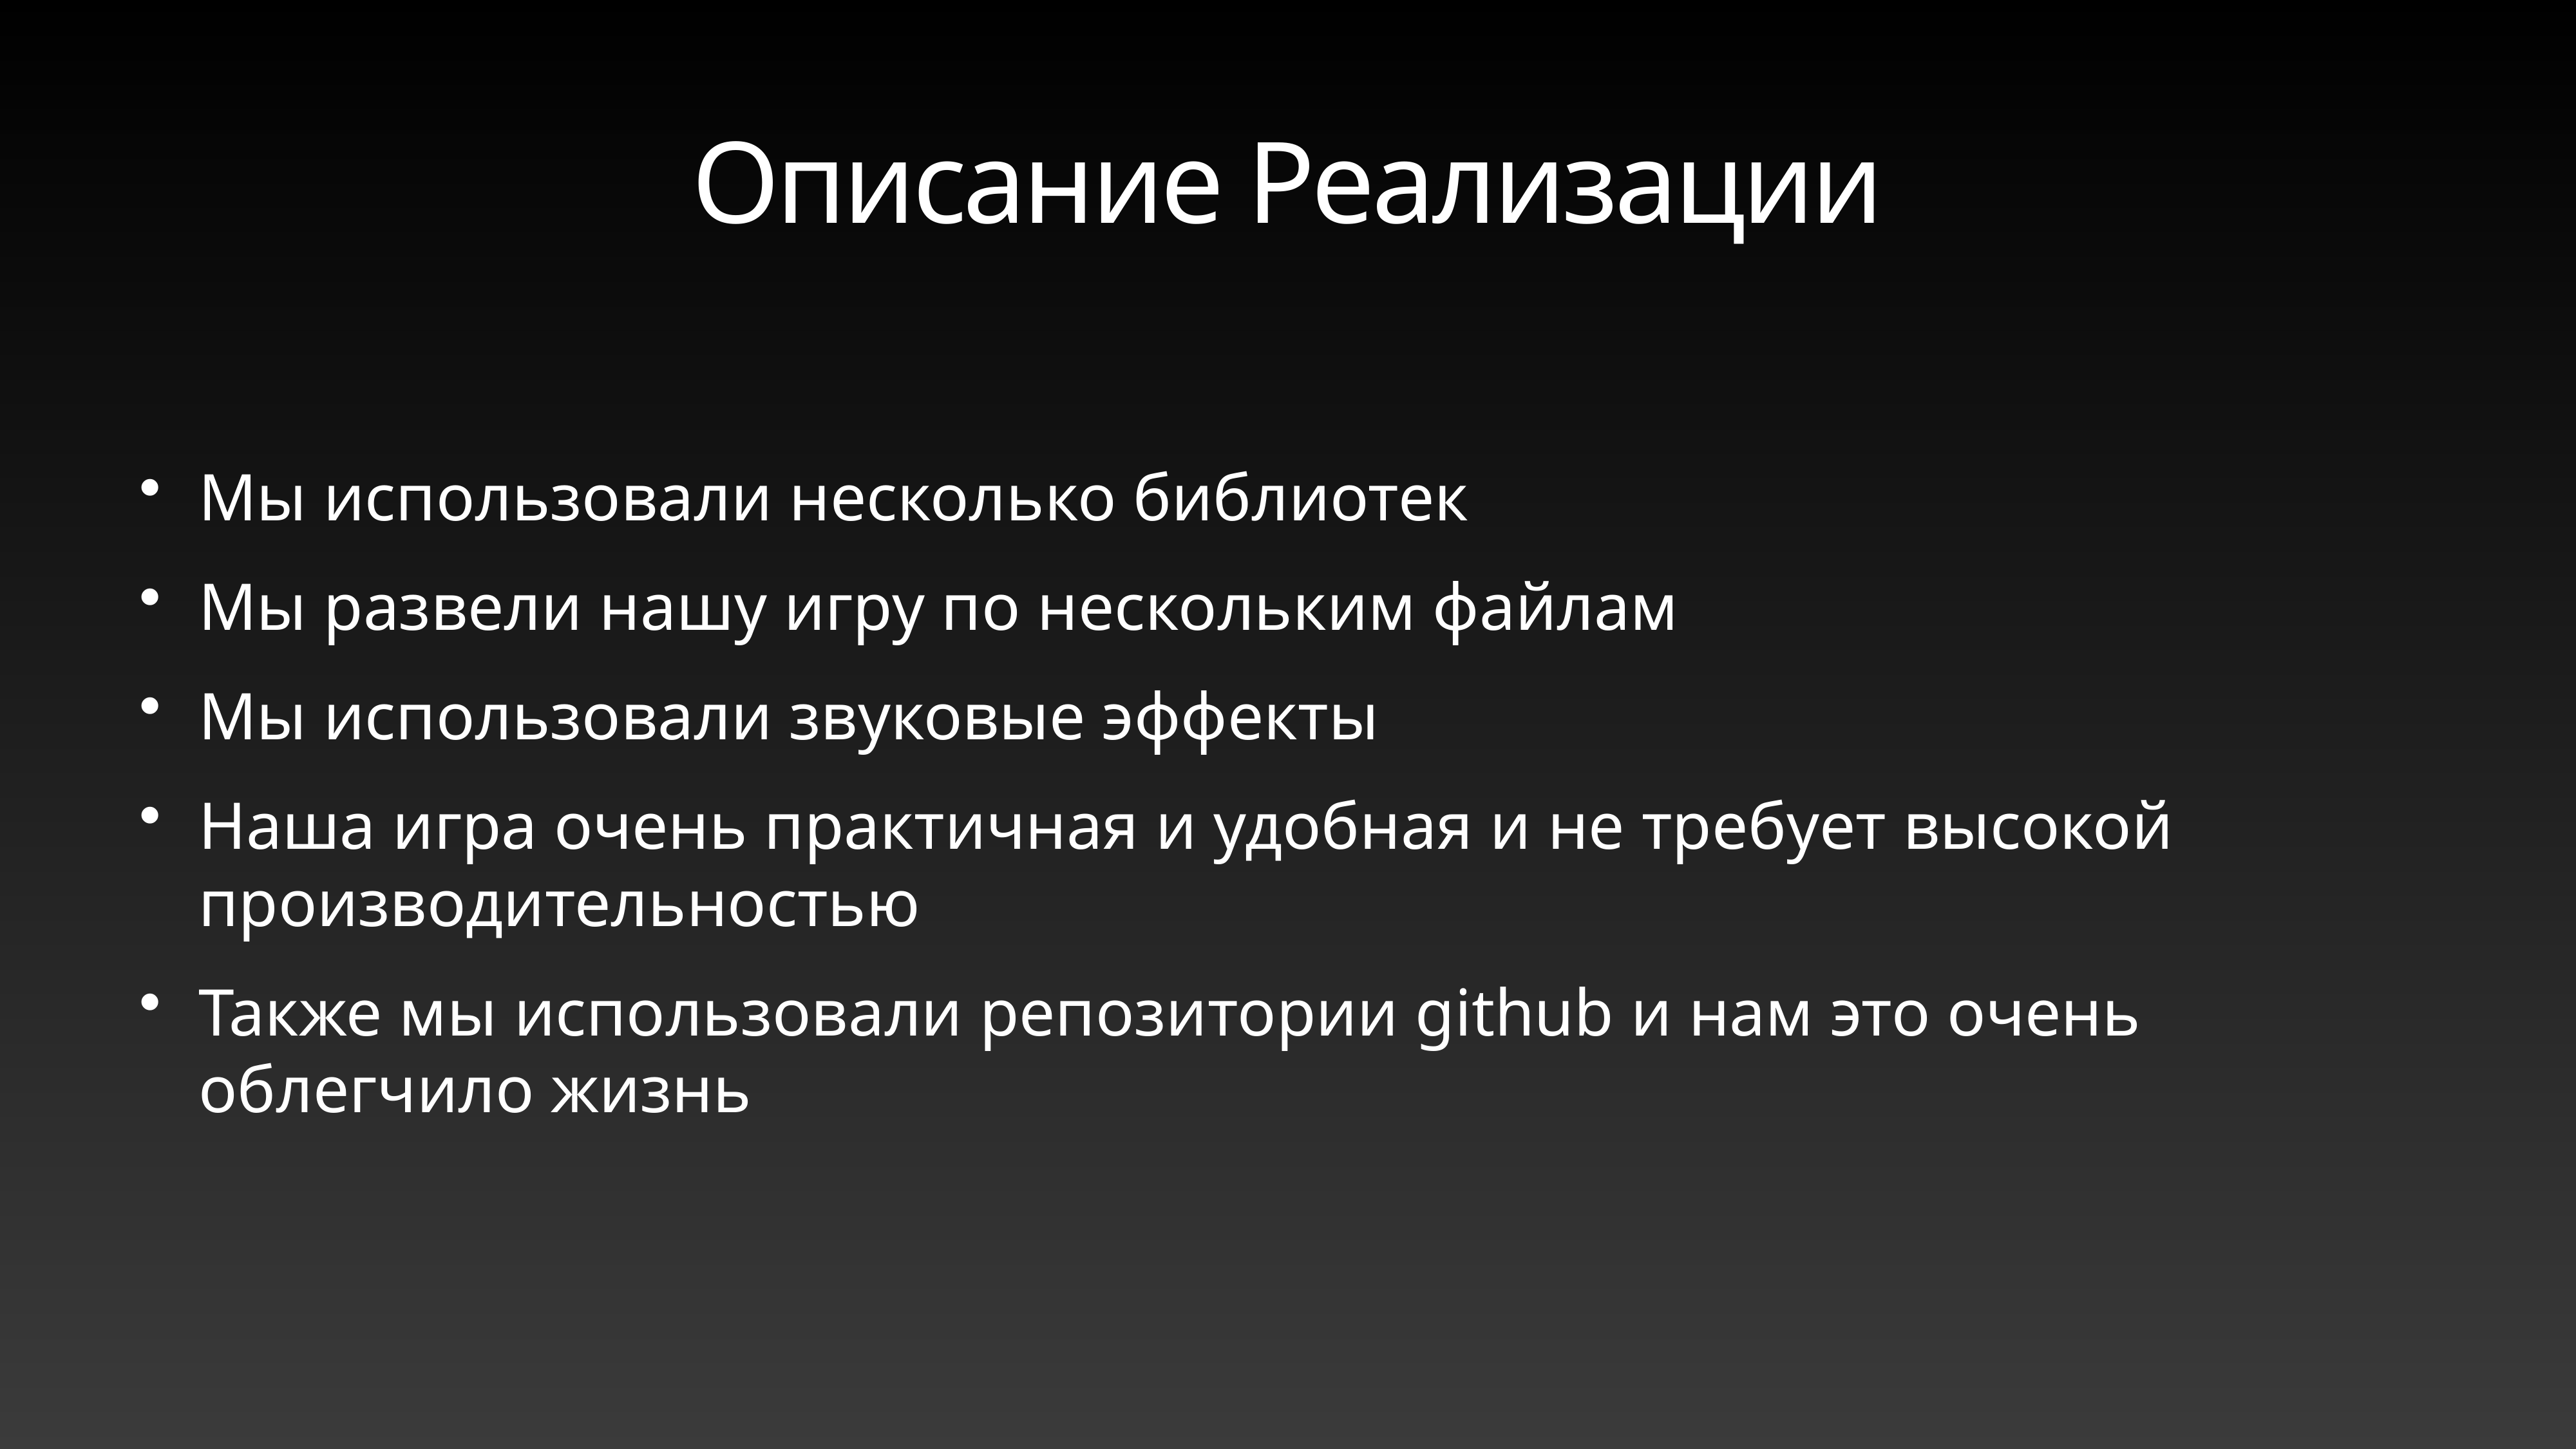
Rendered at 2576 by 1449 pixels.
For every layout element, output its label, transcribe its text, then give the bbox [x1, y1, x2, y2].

list Мы использовали несколько библиотек Мы развели нашу игру по нескольким файлам Мы использовали звуковые эффекты Наша игра очень практичная и удобная и не требует высокой производительностью Также мы использовали репозитории github и нам это очень облегчило жизнь [133, 450, 2443, 1342]
title Описание Реализации [133, 85, 2443, 251]
